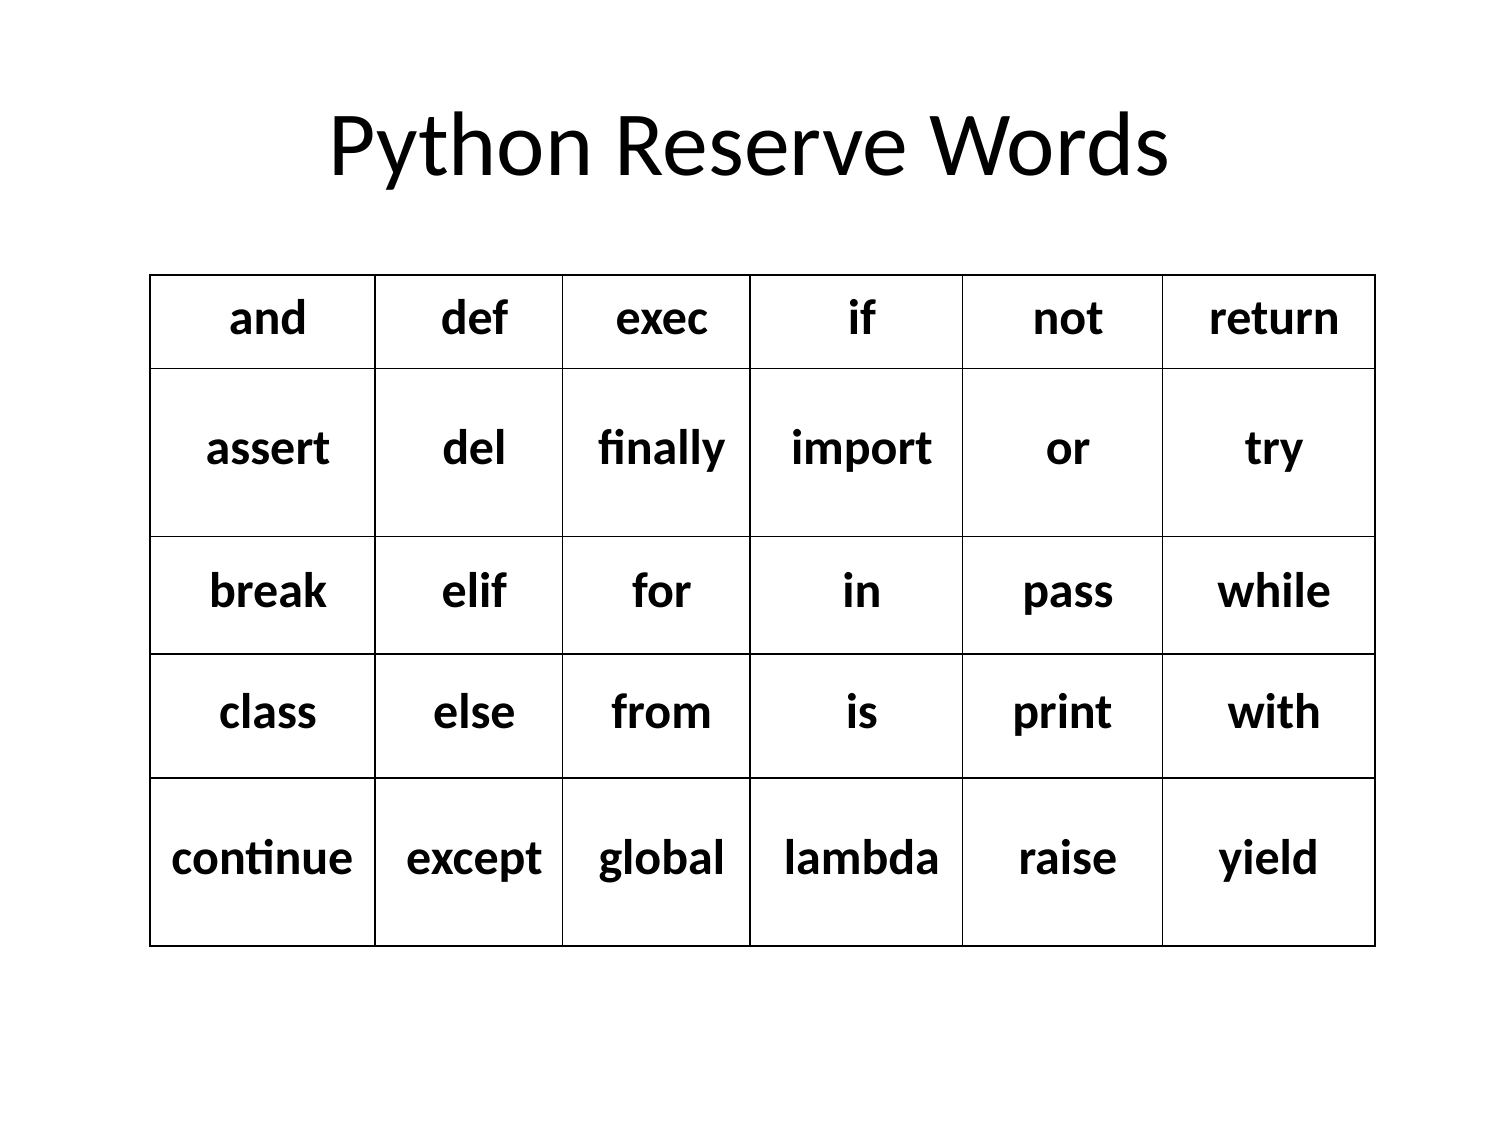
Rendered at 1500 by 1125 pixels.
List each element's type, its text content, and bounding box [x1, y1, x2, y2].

table_cell raise [963, 779, 1162, 945]
table_header def [376, 276, 562, 368]
table_header if [751, 276, 962, 368]
table_cell or [963, 369, 1162, 536]
table_cell while [1163, 537, 1374, 653]
table_header not [963, 276, 1162, 368]
table_cell print [963, 655, 1162, 777]
title Python Reserve Words [75, 45, 1425, 233]
table_cell for [563, 537, 749, 653]
table_cell try [1163, 369, 1374, 536]
table_cell pass [963, 537, 1162, 653]
table_cell class [151, 655, 374, 777]
table_cell with [1163, 655, 1374, 777]
table_cell assert [151, 369, 374, 536]
table_cell import [751, 369, 962, 536]
table_cell global [563, 779, 749, 945]
table_cell elif [376, 537, 562, 653]
table_cell yield [1163, 779, 1374, 945]
table_header return [1163, 276, 1374, 368]
table_cell finally [563, 369, 749, 536]
table_cell in [751, 537, 962, 653]
table_cell from [563, 655, 749, 777]
table_cell continue [151, 779, 374, 945]
table_cell except [376, 779, 562, 945]
table_cell del [376, 369, 562, 536]
table_cell else [376, 655, 562, 777]
table_cell break [151, 537, 374, 653]
table_header and [151, 276, 374, 368]
table_cell lambda [751, 779, 962, 945]
table_cell is [751, 655, 962, 777]
table_header exec [563, 276, 749, 368]
